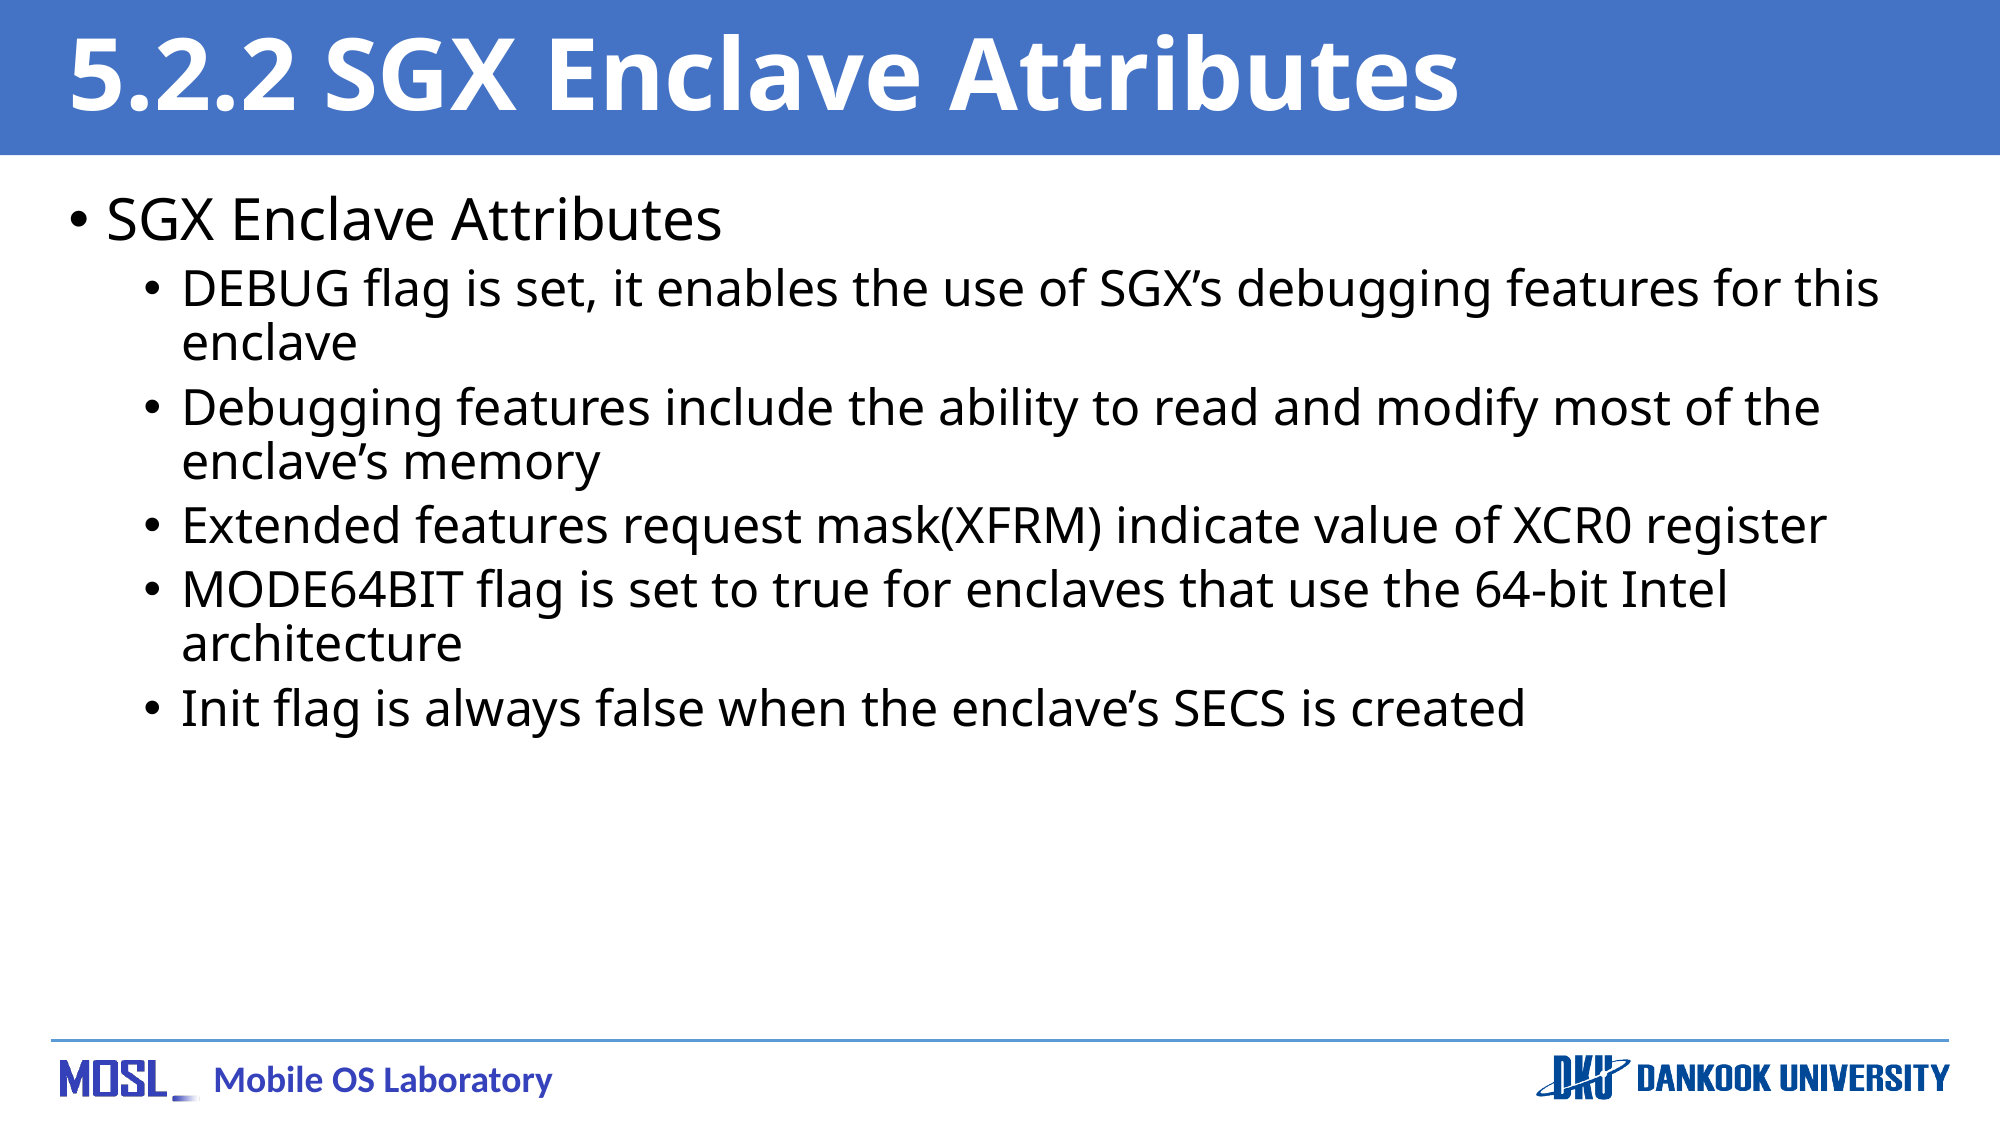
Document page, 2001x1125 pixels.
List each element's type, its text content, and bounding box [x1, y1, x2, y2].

title 5.2.2 SGX Enclave Attributes [53, 2, 1937, 153]
picture [1536, 1055, 1950, 1100]
list SGX Enclave Attributes DEBUG flag is set, it enables the use of SGX’s debugging features for this enclave Debugging features include the ability to read and modify most of the enclave’s memory Extended features request mask(XFRM) indicate value of XCR0 register MODE64BIT flag is set to true for enclaves that use the 64-bit Intel architecture Init flag is always false when the enclave’s SECS is created [53, 182, 1937, 1014]
picture [39, 1037, 216, 1119]
